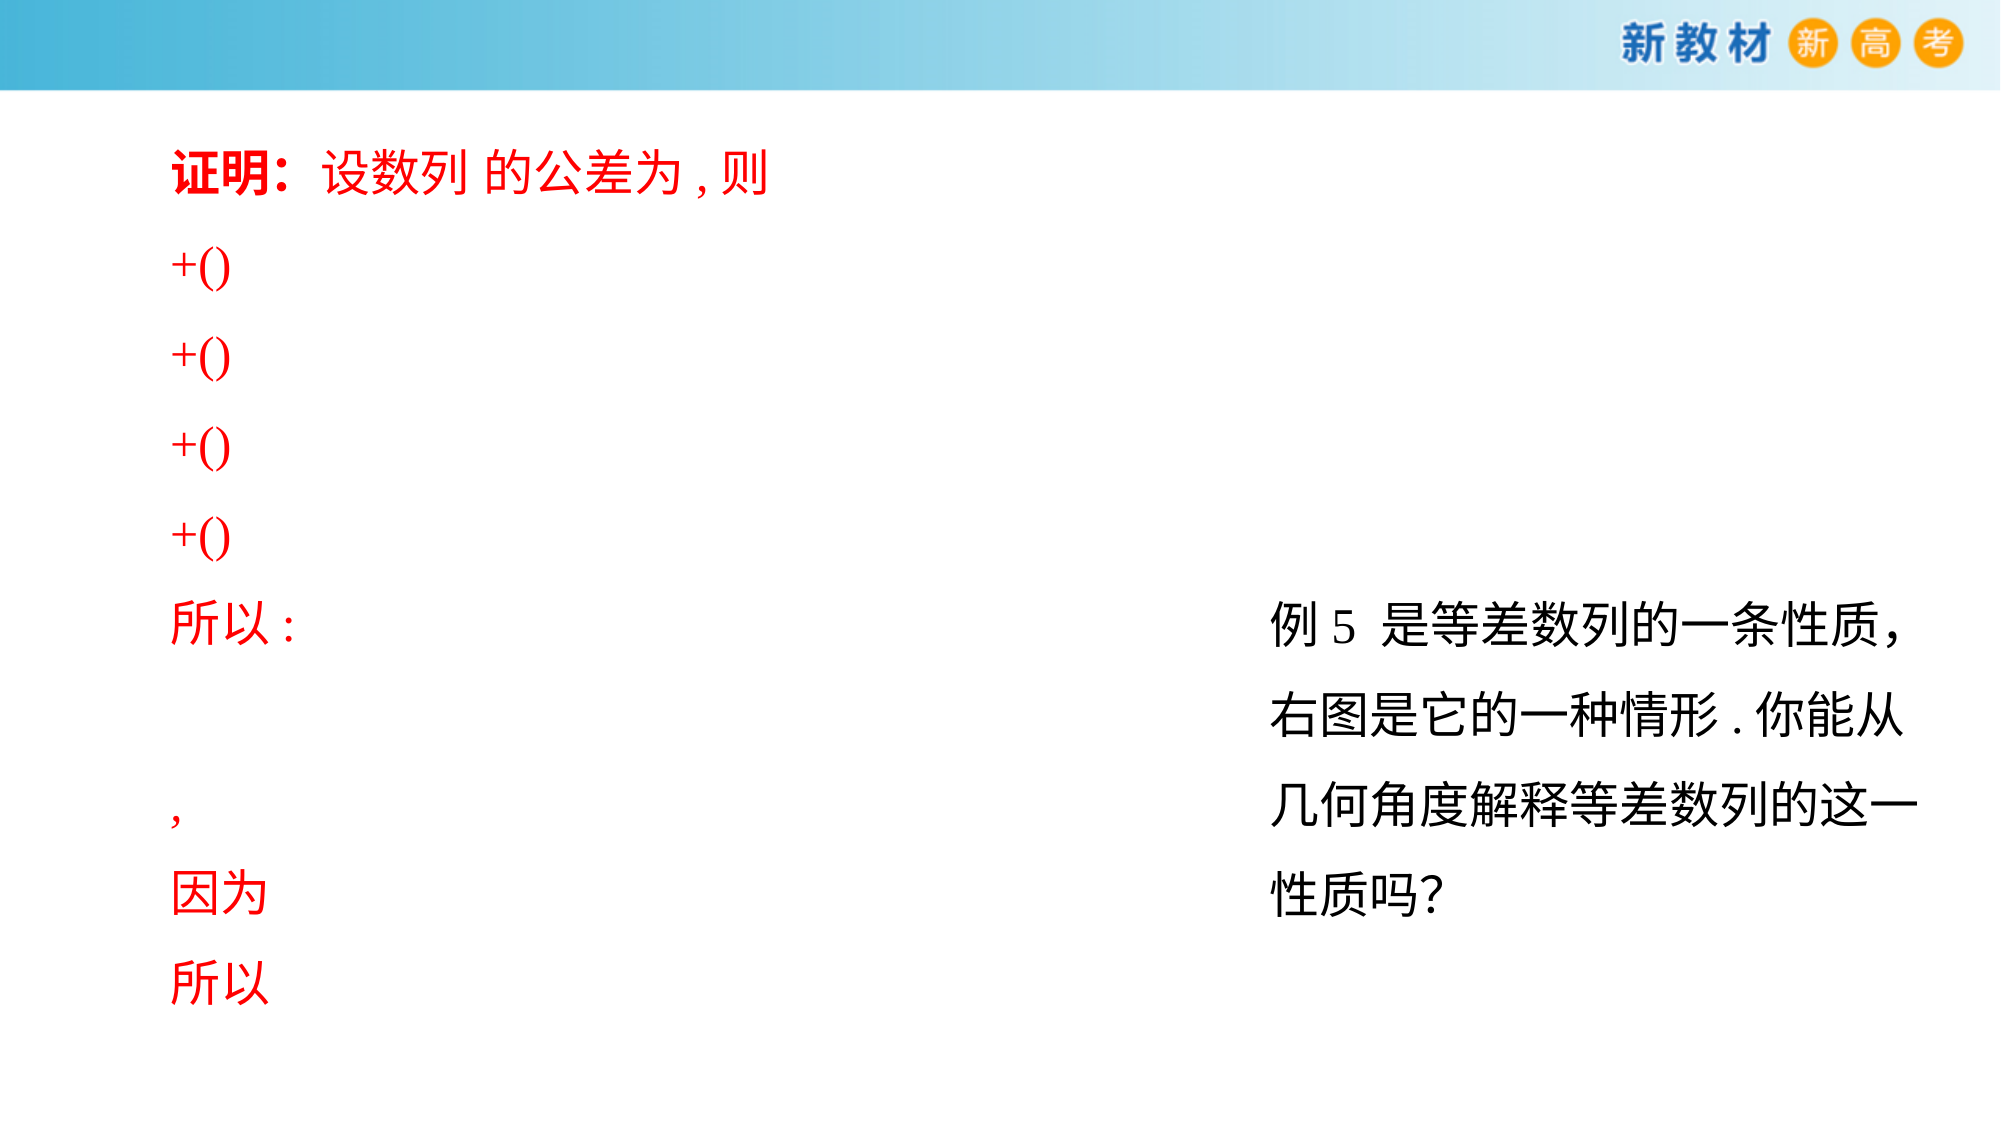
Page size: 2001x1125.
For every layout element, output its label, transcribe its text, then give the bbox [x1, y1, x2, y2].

picture [0, 0, 2001, 1125]
text_box 例5 是等差数列的一条性质，右图是它的一种情形.你能从几何角度解释等差数列的这一性质吗？ [1254, 556, 1946, 932]
